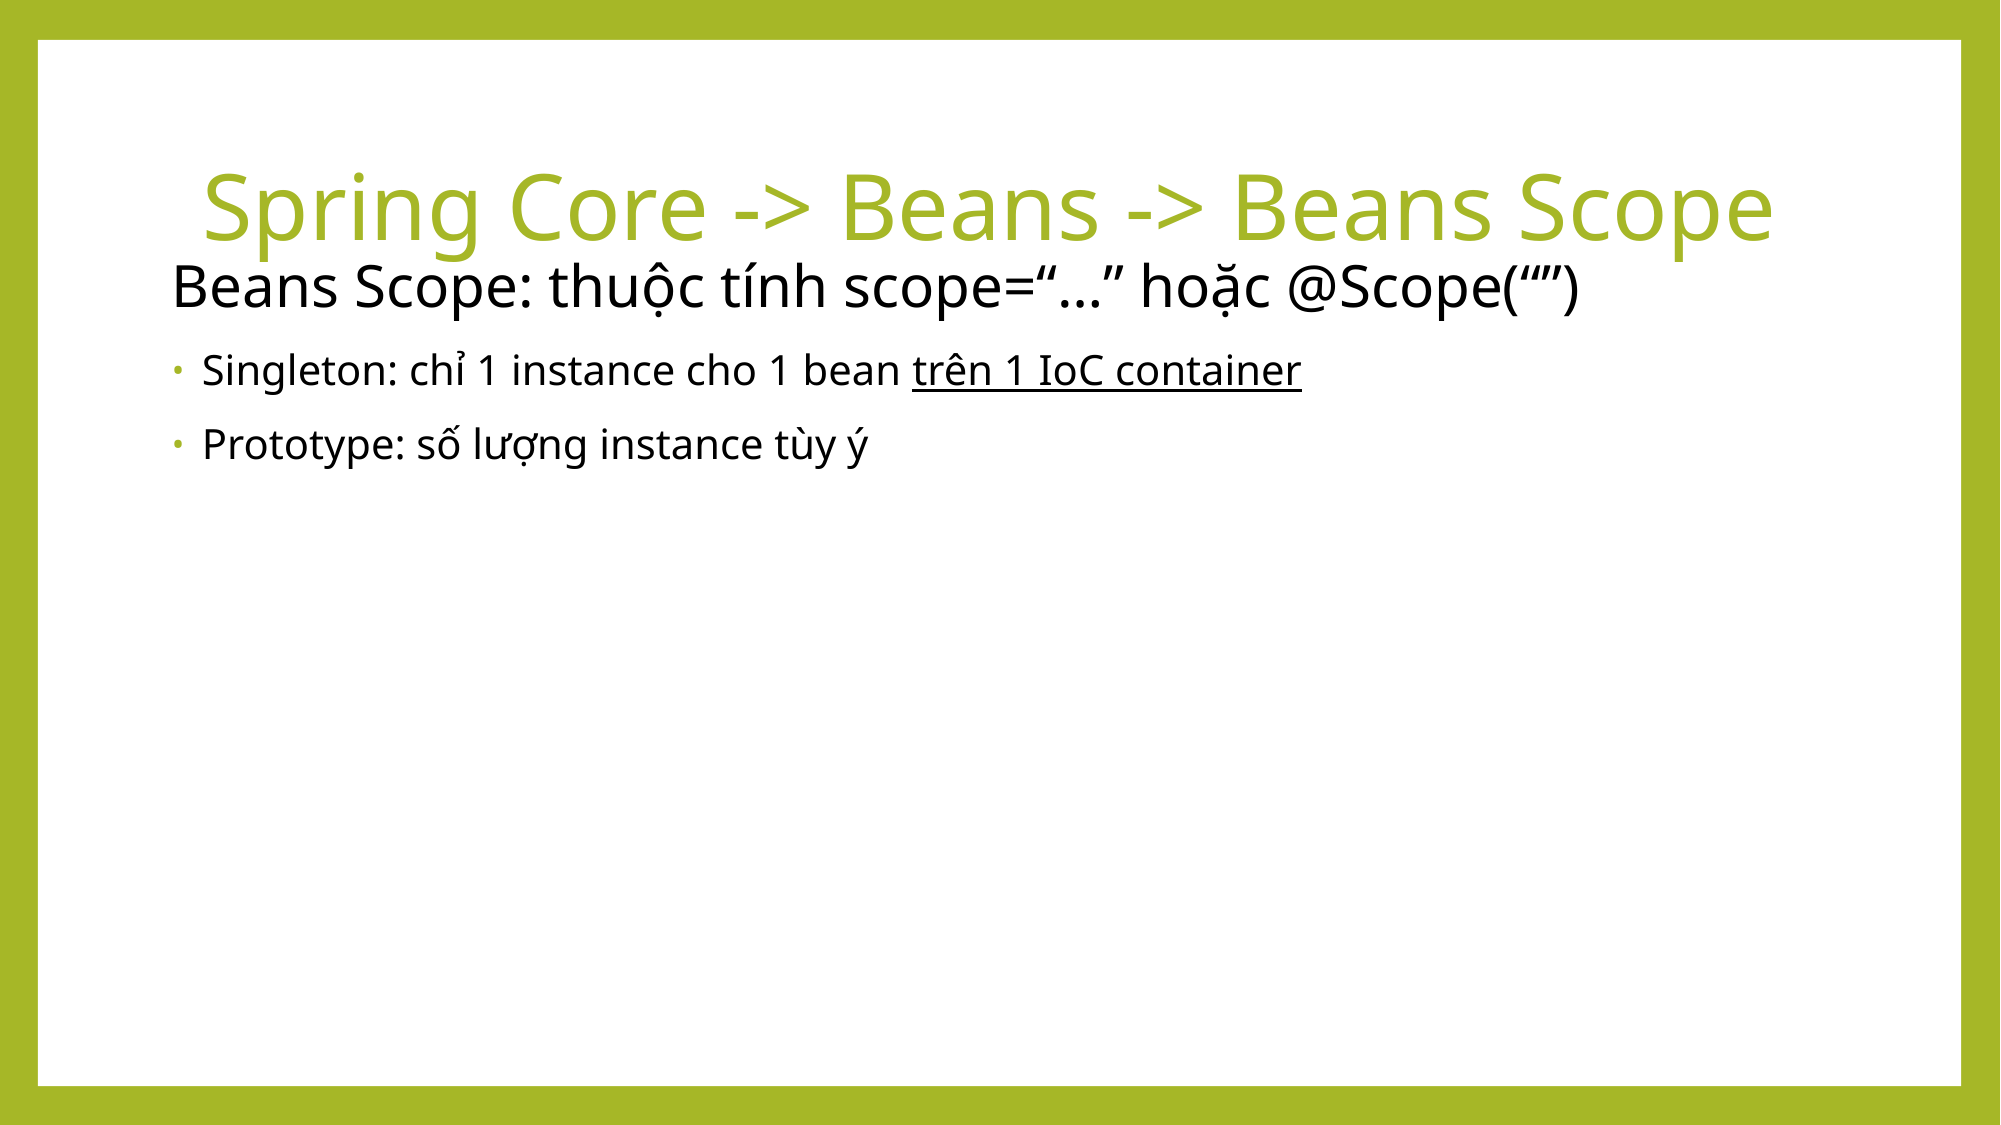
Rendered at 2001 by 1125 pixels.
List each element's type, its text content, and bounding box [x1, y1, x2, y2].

title Spring Core -> Beans -> Beans Scope [187, 99, 1808, 323]
list Beans Scope: thuộc tính scope=“…” hoặc @Scope(“”) Singleton: chỉ 1 instance cho 1 bean trên 1 IoC container Prototype: số lượng instance tùy ý [149, 250, 1628, 1084]
